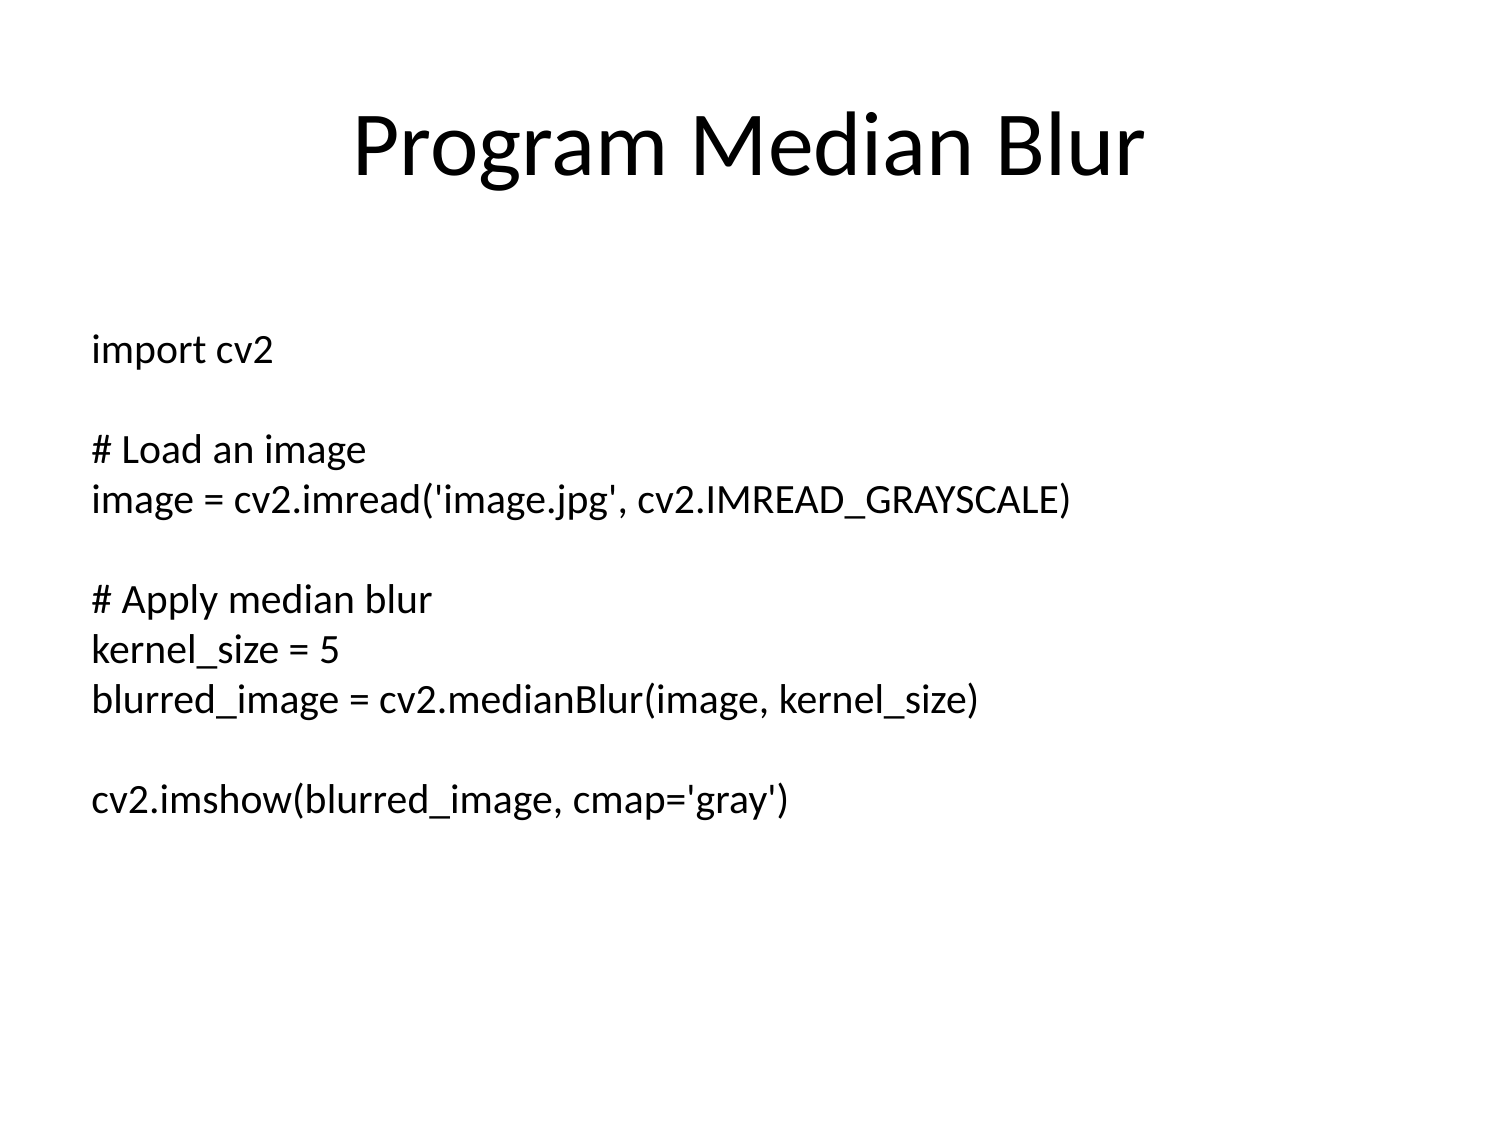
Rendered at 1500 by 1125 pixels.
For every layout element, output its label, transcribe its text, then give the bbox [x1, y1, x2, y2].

text_box import cv2 # Load an image image = cv2.imread('image.jpg', cv2.IMREAD_GRAYSCALE) # Apply median blur kernel_size = 5 blurred_image = cv2.medianBlur(image, kernel_size) cv2.imshow(blurred_image, cmap='gray') [76, 314, 1140, 830]
title Program Median Blur [75, 45, 1425, 233]
